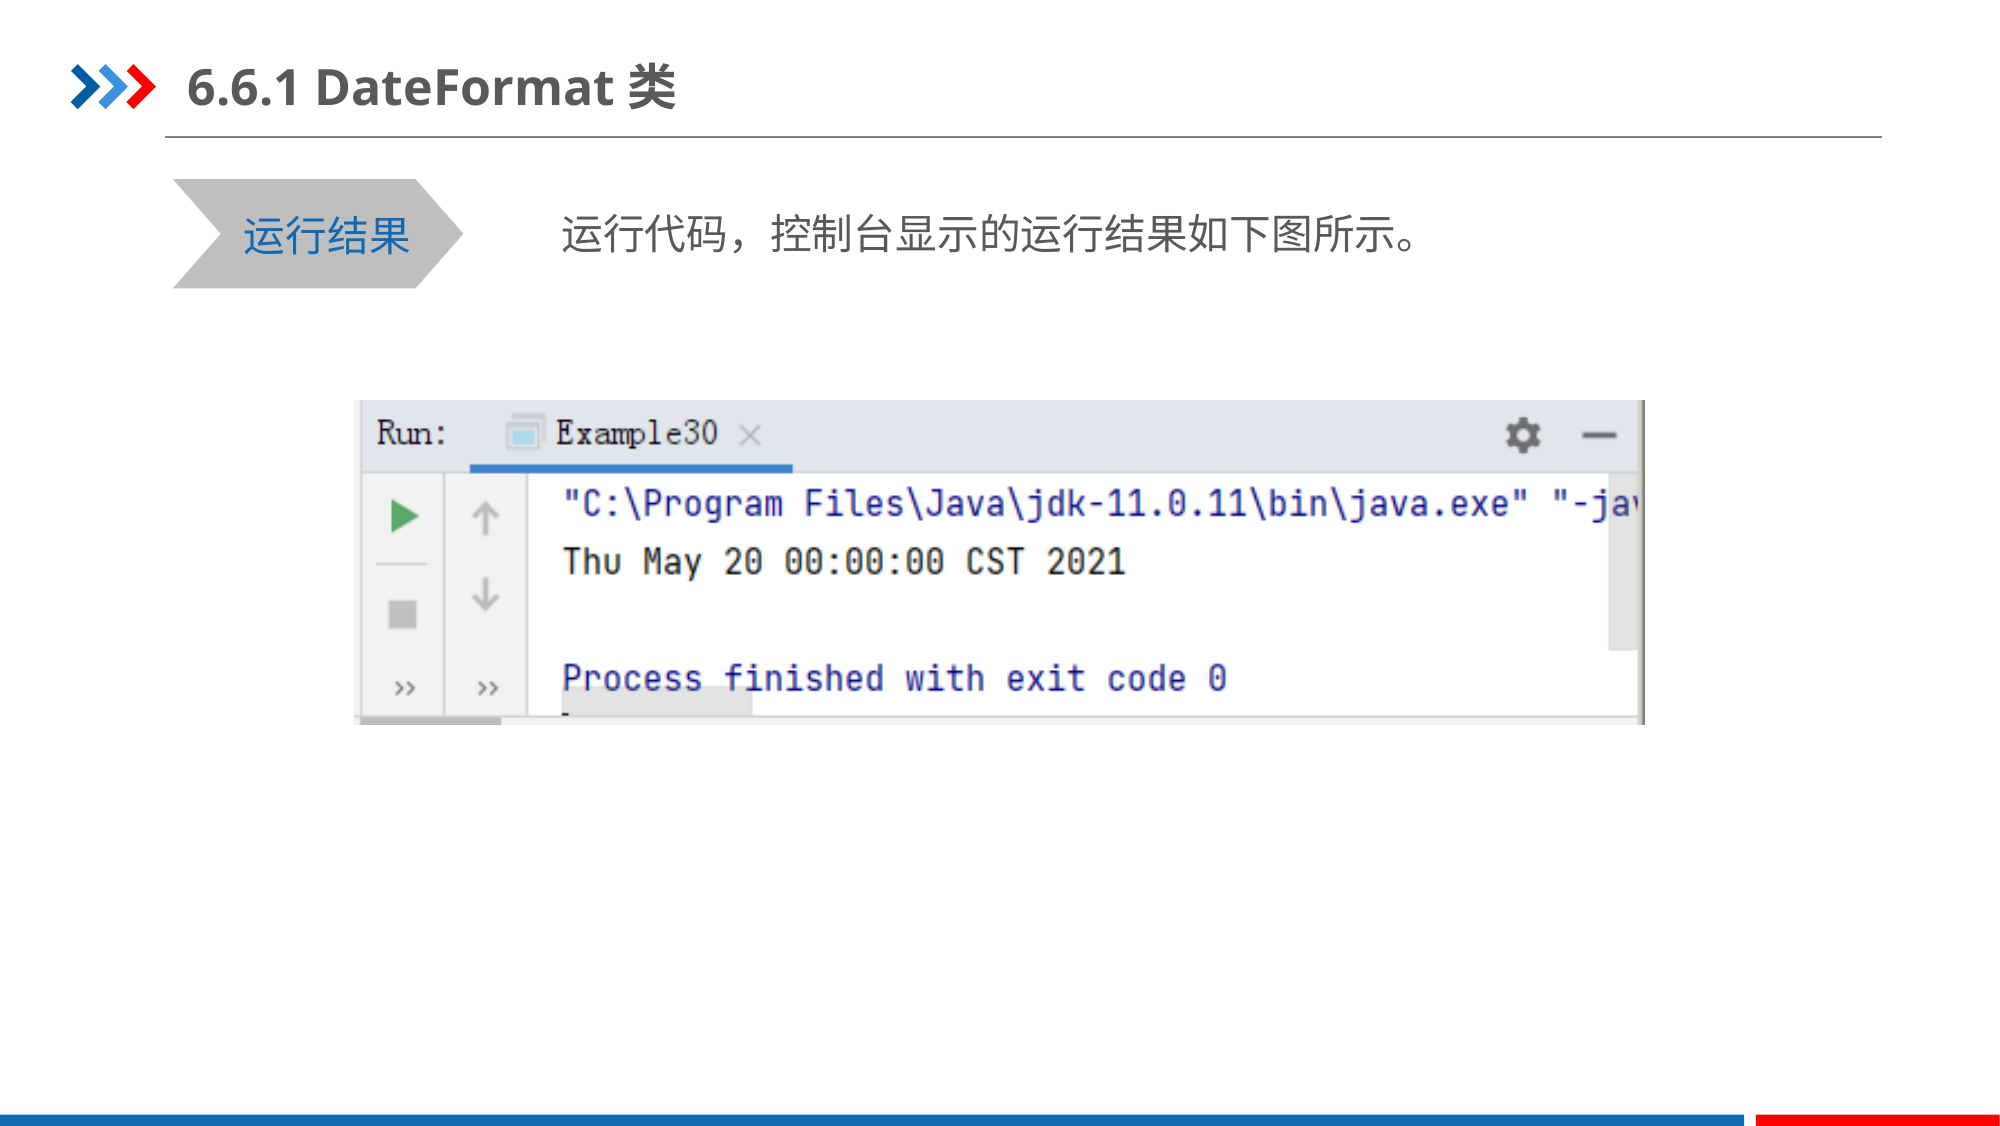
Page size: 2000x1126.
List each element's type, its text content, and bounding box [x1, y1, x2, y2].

text_box 6.6.1 DateFormat类 [187, 43, 827, 127]
text_box [172, 179, 464, 289]
text_box 运行代码，控制台显示的运行结果如下图所示。 [546, 201, 1453, 266]
text_box 运行结果 [229, 202, 426, 267]
picture [354, 399, 1646, 726]
